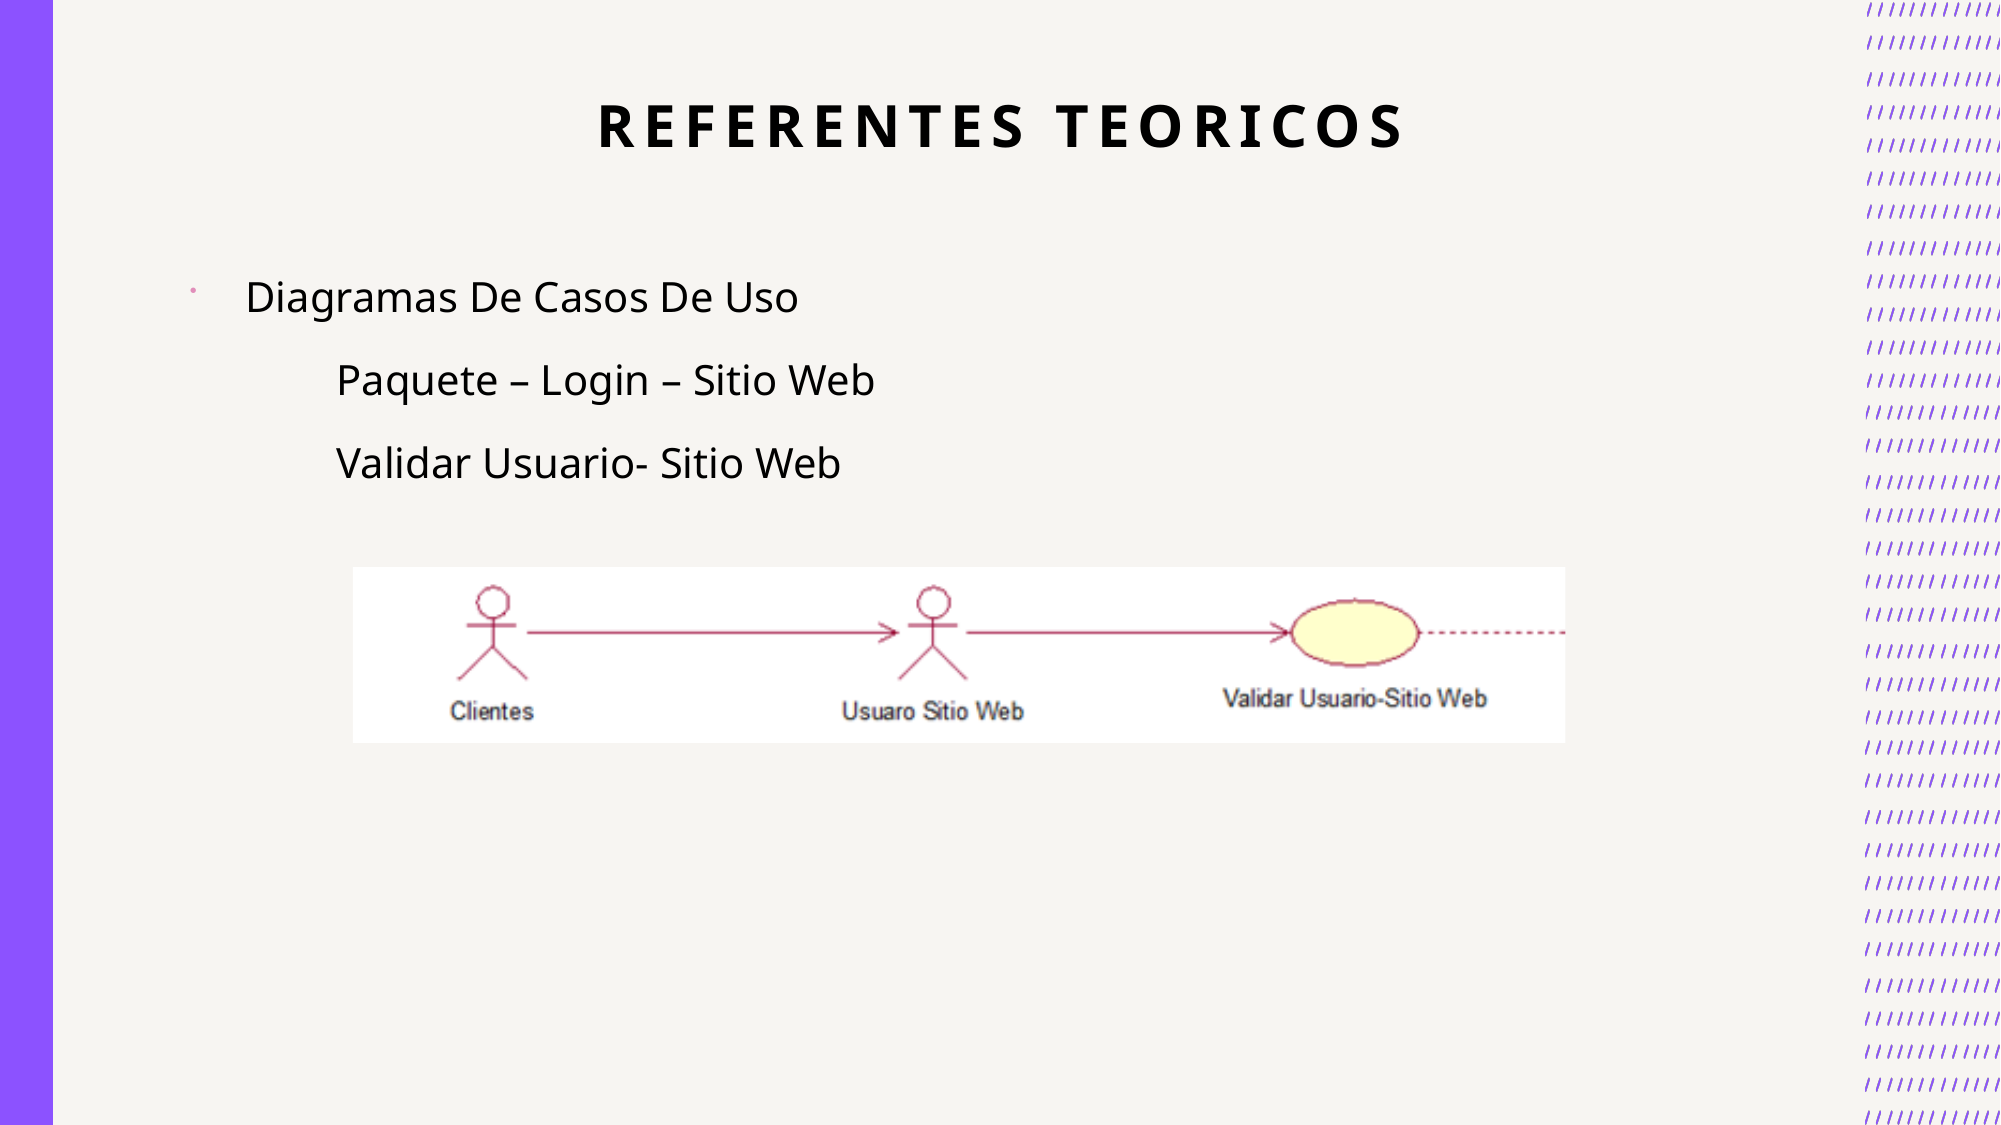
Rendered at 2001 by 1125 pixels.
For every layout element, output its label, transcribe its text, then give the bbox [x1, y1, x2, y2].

picture [1867, 2, 2000, 388]
picture [1865, 739, 2000, 1125]
list Diagramas De Casos De Uso Paquete – Login – Sitio Web Validar Usuario- Sitio Web [186, 257, 1832, 581]
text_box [0, 0, 53, 1125]
picture [1865, 405, 2000, 729]
title REFERENTES TEORICOS [177, 89, 1822, 198]
picture [352, 567, 1566, 743]
